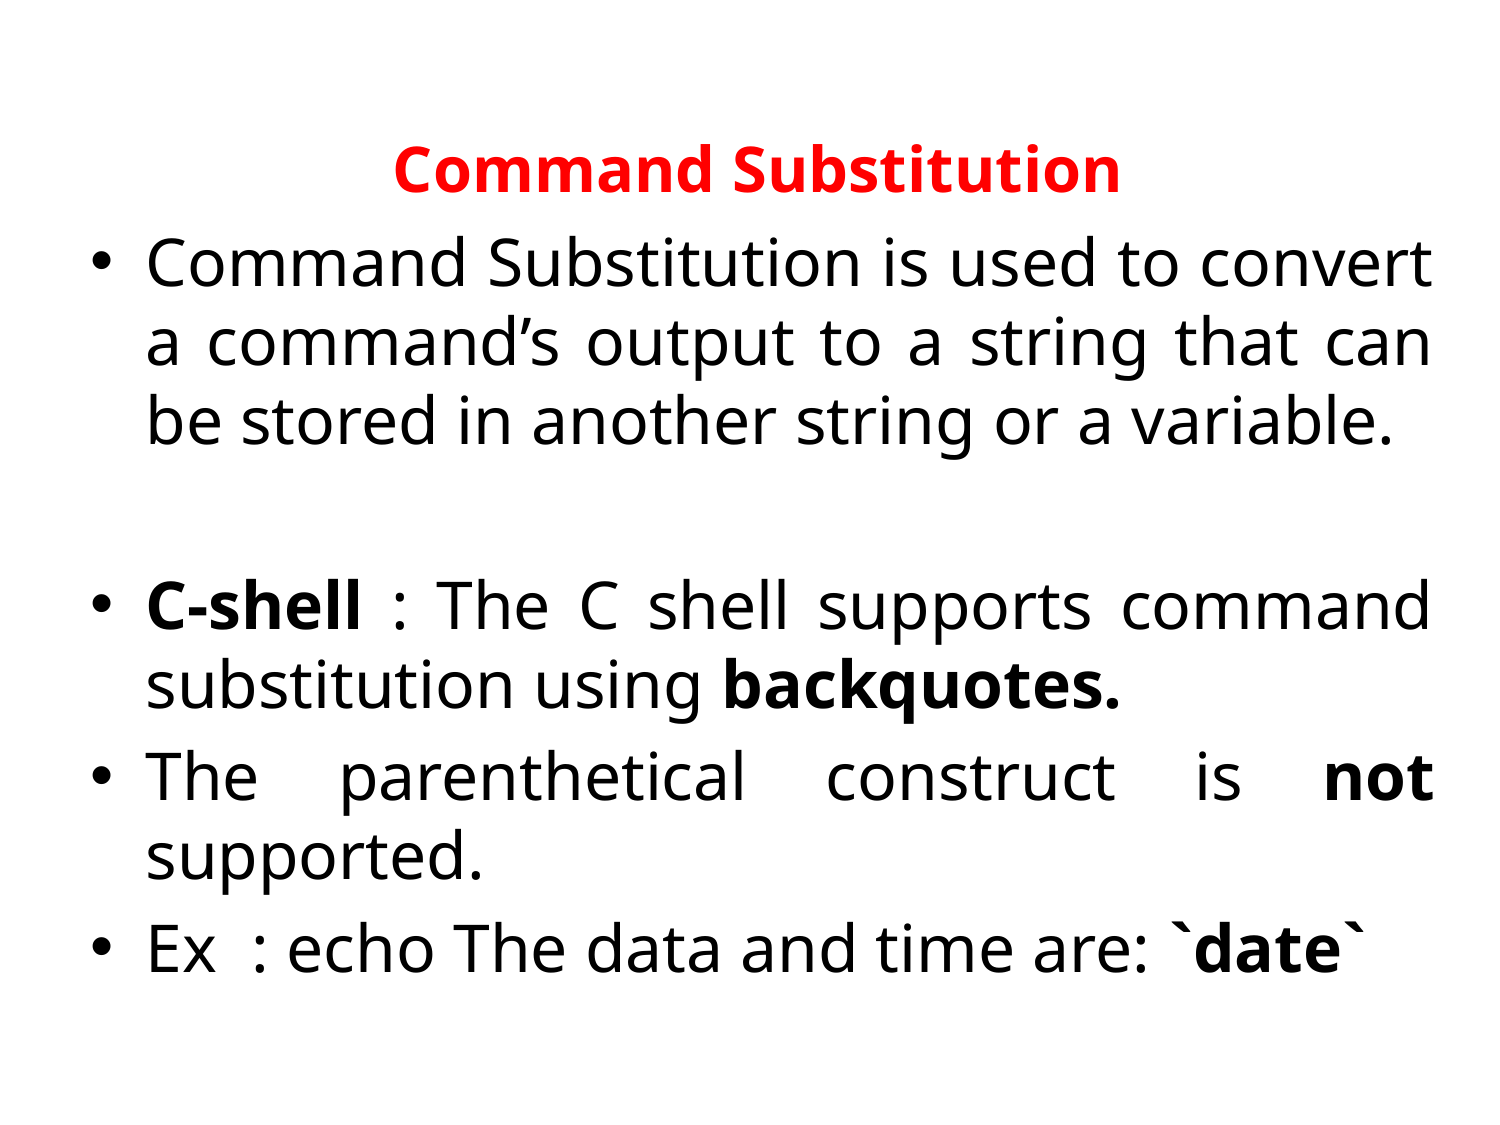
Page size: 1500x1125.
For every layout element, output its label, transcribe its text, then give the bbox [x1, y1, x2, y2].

list Command Substitution is used to convert a command’s output to a string that can be stored in another string or a variable. C-shell : The C shell supports command substitution using backquotes. The parenthetical construct is not supported. Ex : echo The data and time are: `date` [75, 212, 1450, 1005]
title Command Substitution [75, 45, 1425, 212]
